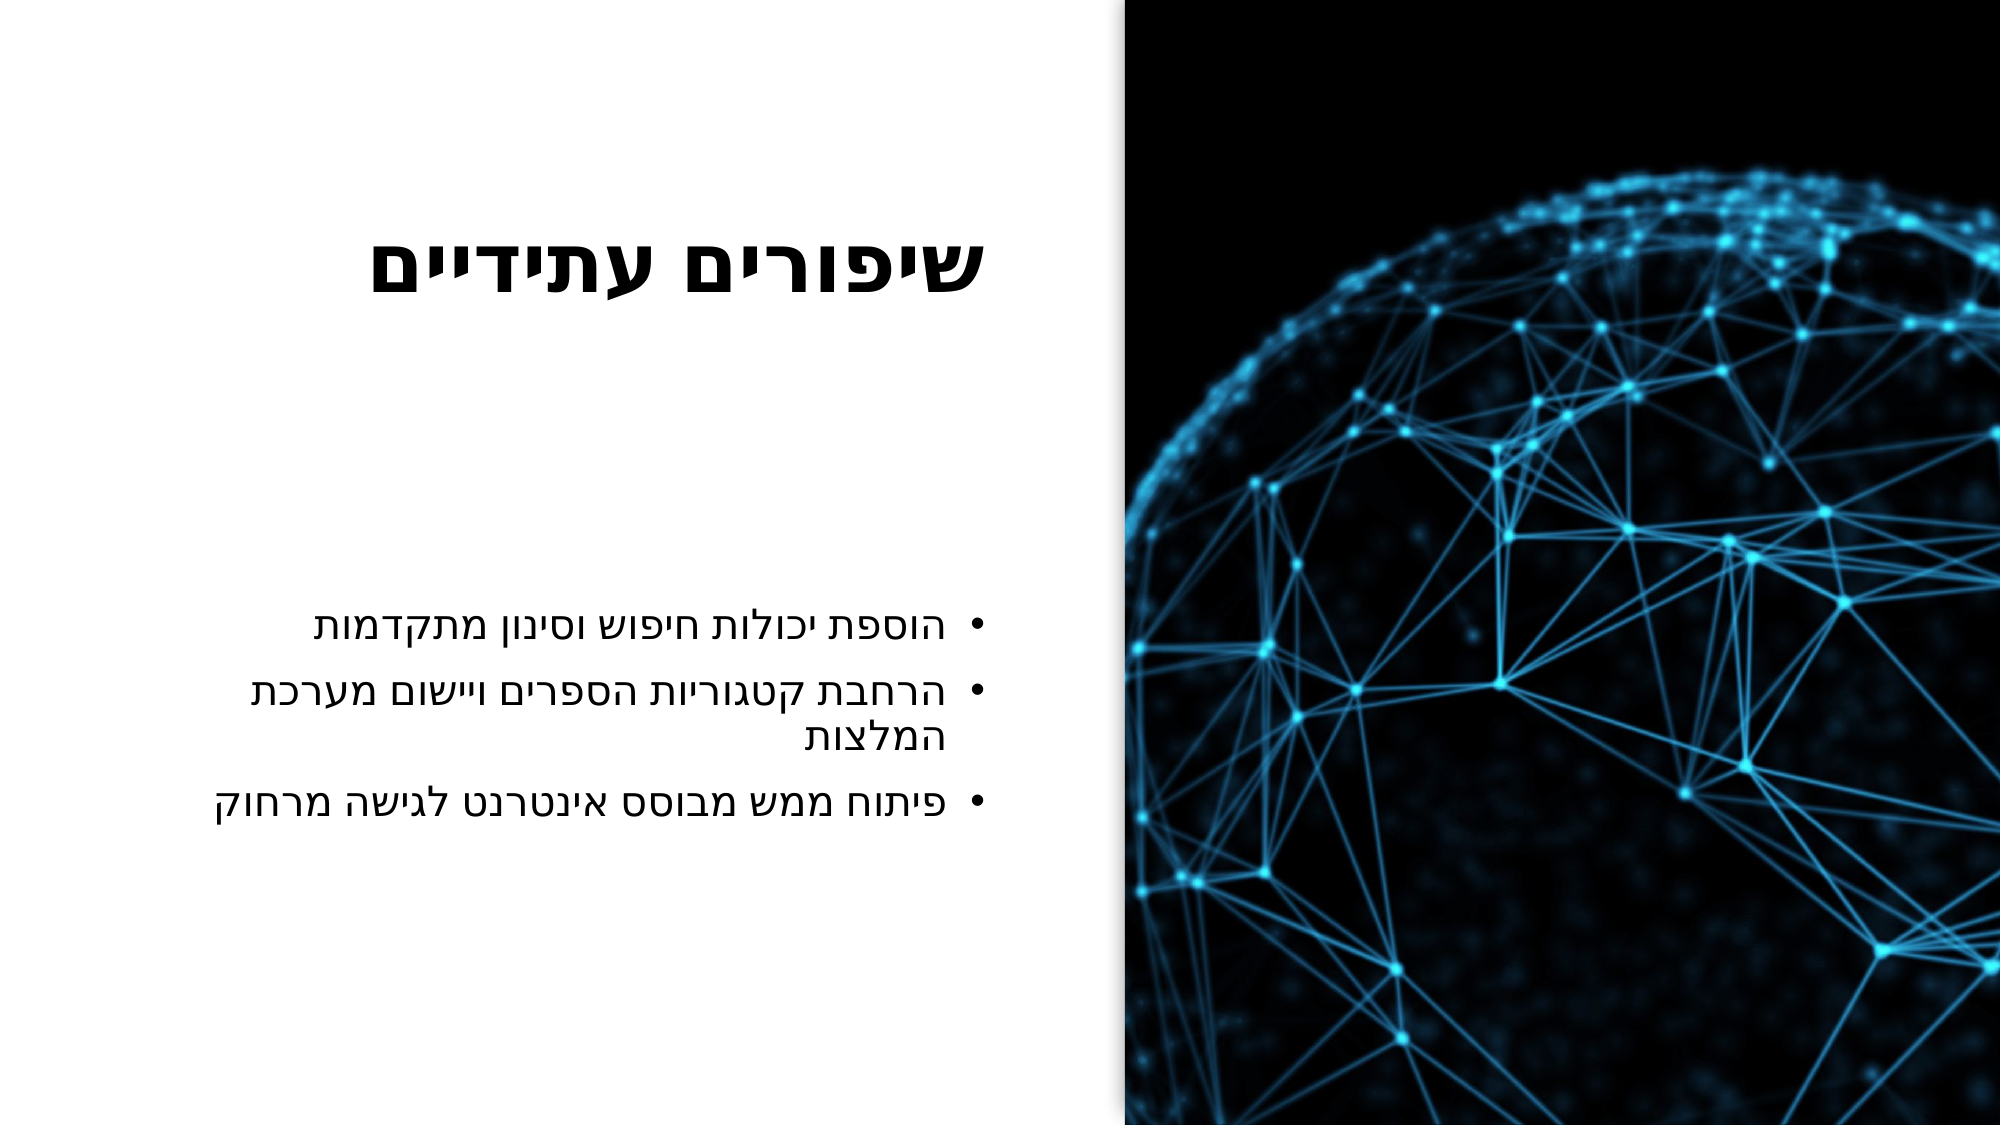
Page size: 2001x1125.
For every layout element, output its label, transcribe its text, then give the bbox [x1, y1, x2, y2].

title שיפורים עתידיים [124, 125, 1000, 405]
list הוספת יכולות חיפוש וסינון מתקדמות הרחבת קטגוריות הספרים ויישום מערכת המלצות פיתוח ממש מבוסס אינטרנט לגישה מרחוק [124, 405, 1000, 1024]
picture [1124, 0, 2000, 1125]
text_box [0, 0, 1124, 1125]
